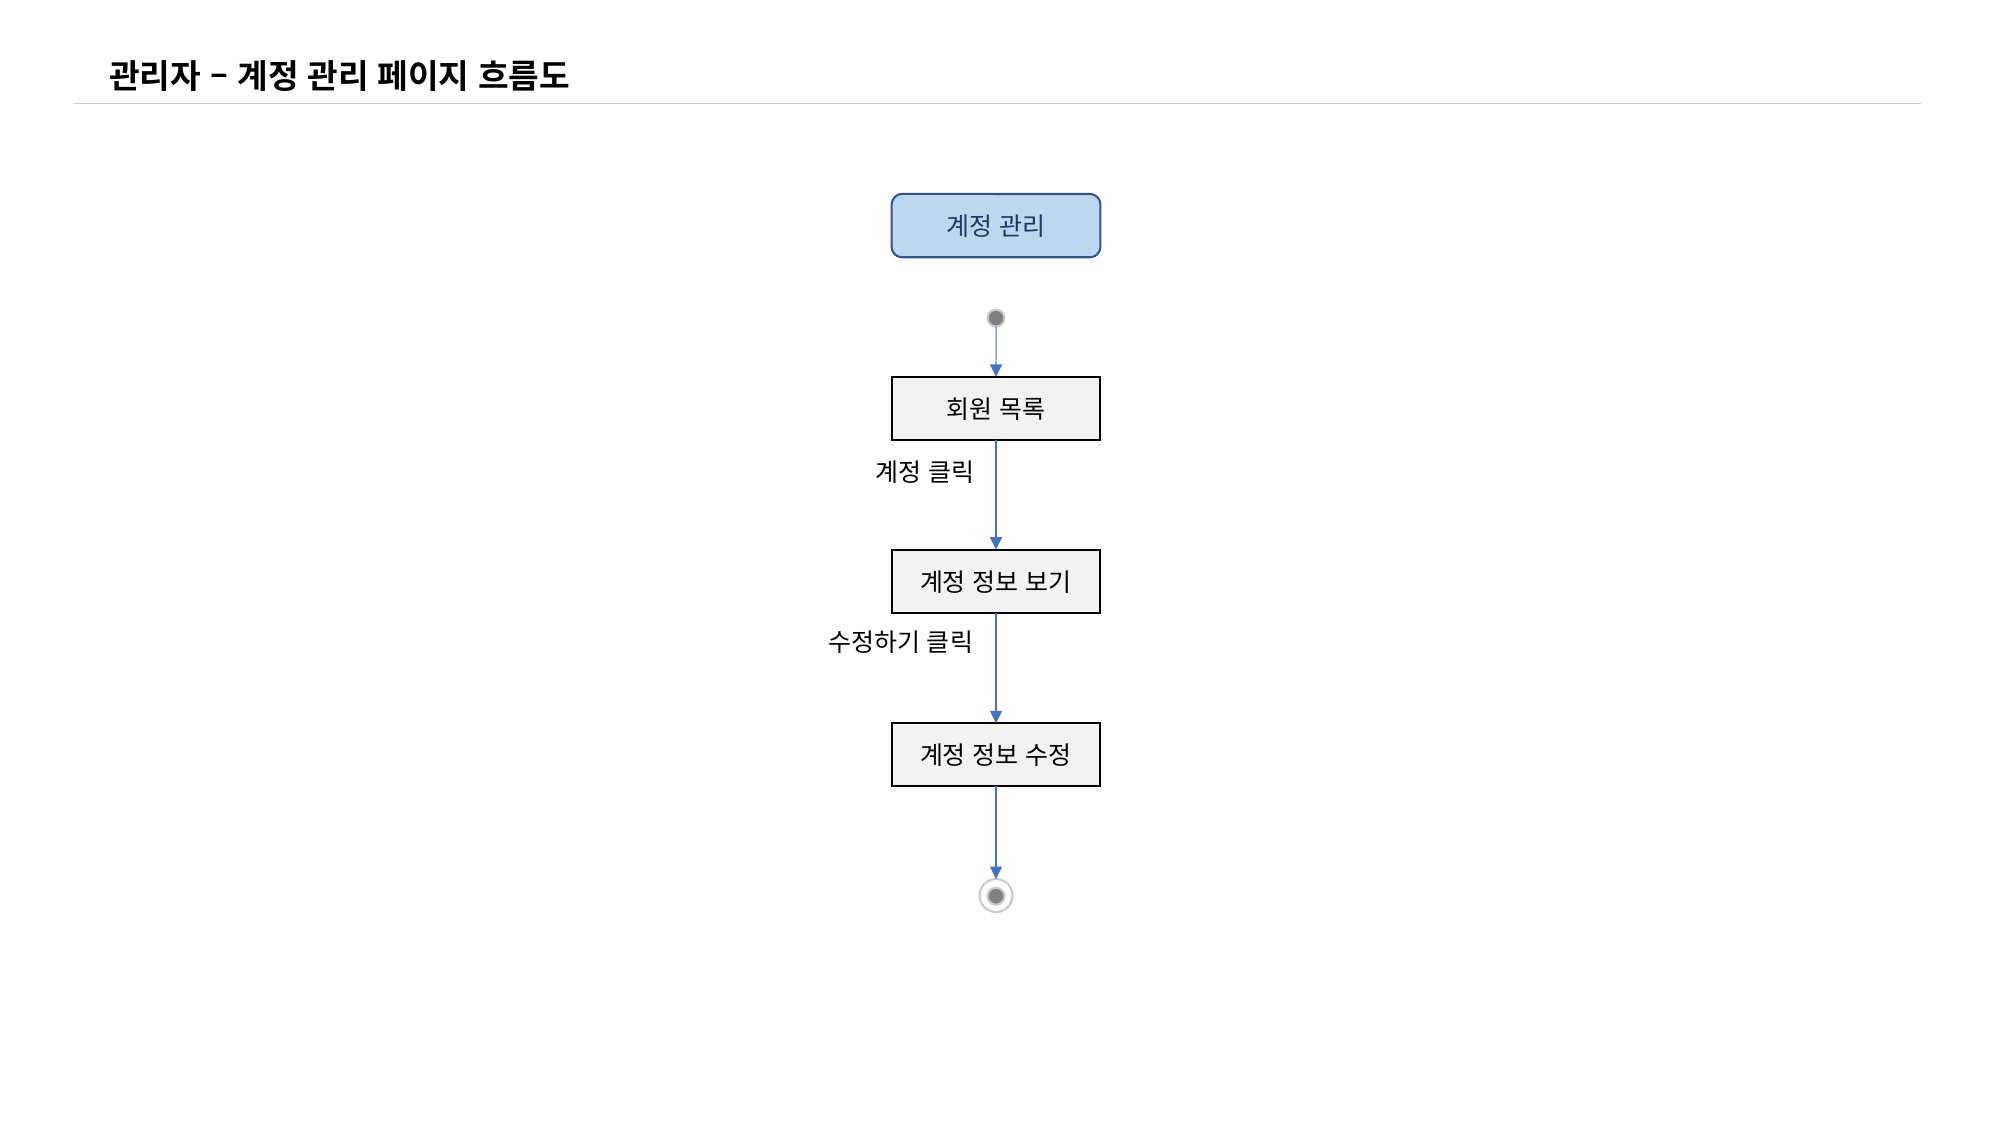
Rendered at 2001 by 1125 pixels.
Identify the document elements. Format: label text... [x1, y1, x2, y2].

text_box 계정 정보 보기 [891, 549, 1101, 614]
text_box [986, 308, 1006, 328]
text_box 관리자 – 계정 관리 페이지 흐름도 [94, 48, 586, 103]
text_box 수정하기 클릭 [813, 618, 988, 664]
text_box 계정 클릭 [860, 448, 990, 494]
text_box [979, 879, 1013, 913]
text_box 계정 정보 수정 [891, 722, 1101, 787]
text_box 회원 목록 [891, 376, 1101, 441]
text_box 계정 관리 [890, 192, 1102, 259]
